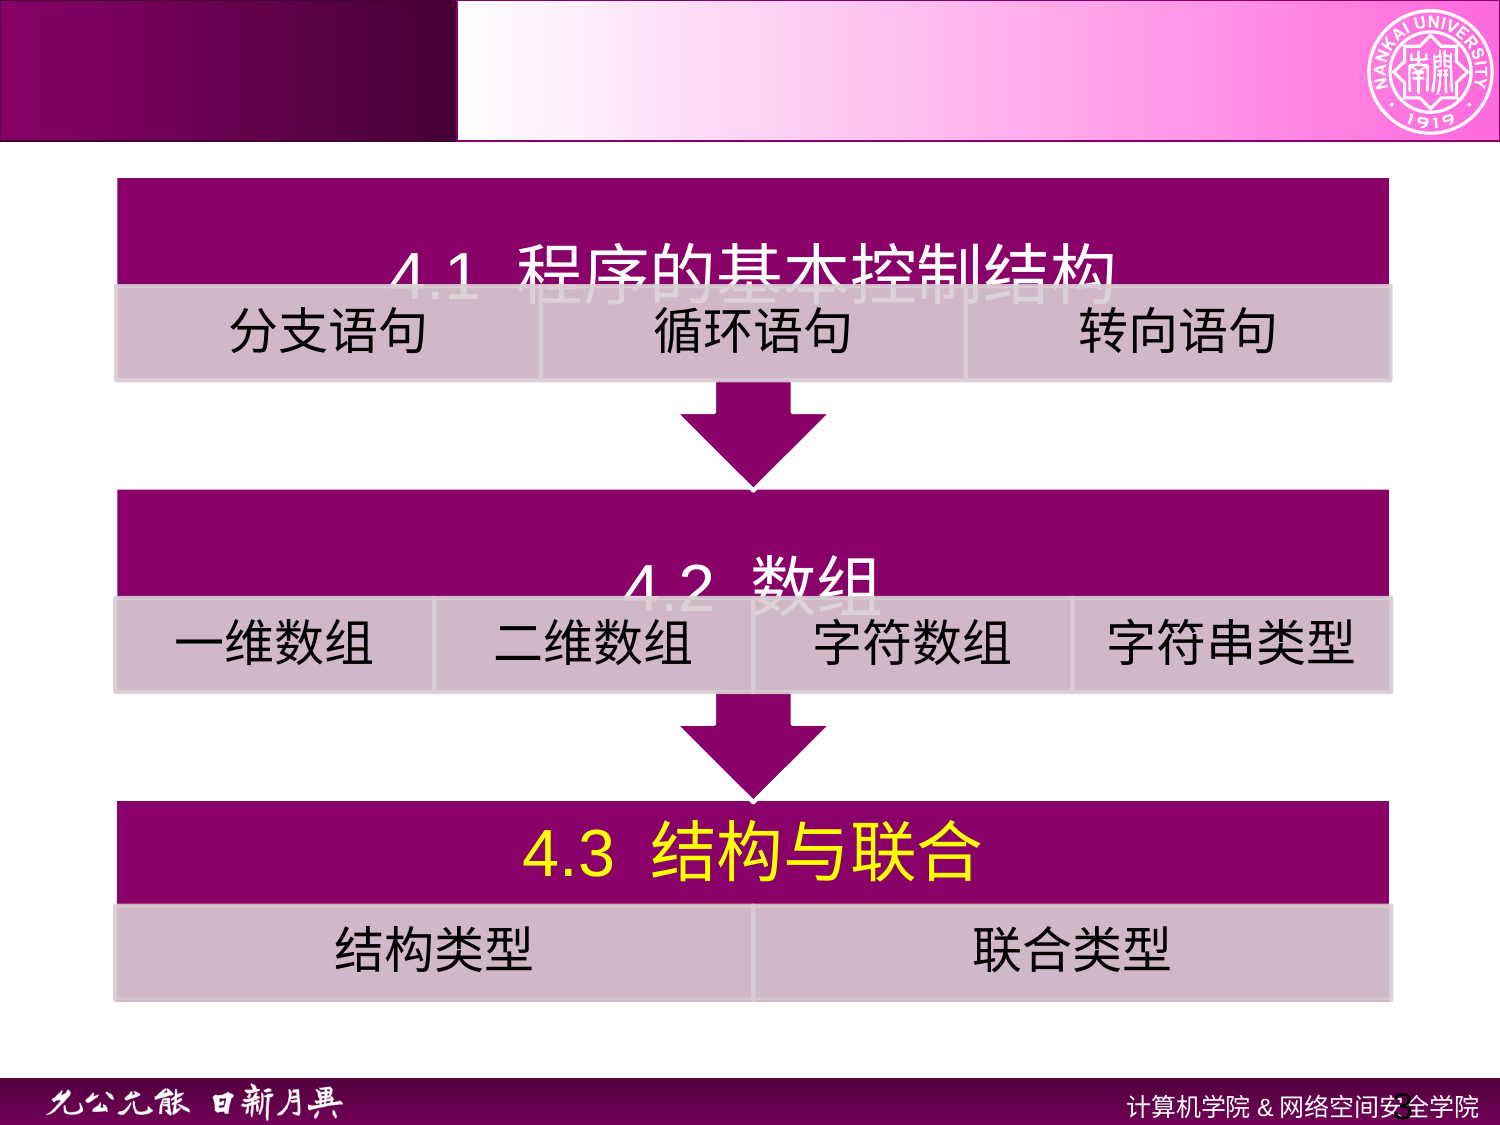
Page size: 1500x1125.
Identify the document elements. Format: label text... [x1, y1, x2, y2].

slide_number 3 [1377, 1074, 1500, 1125]
picture [35, 1081, 356, 1122]
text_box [115, 175, 1392, 1005]
